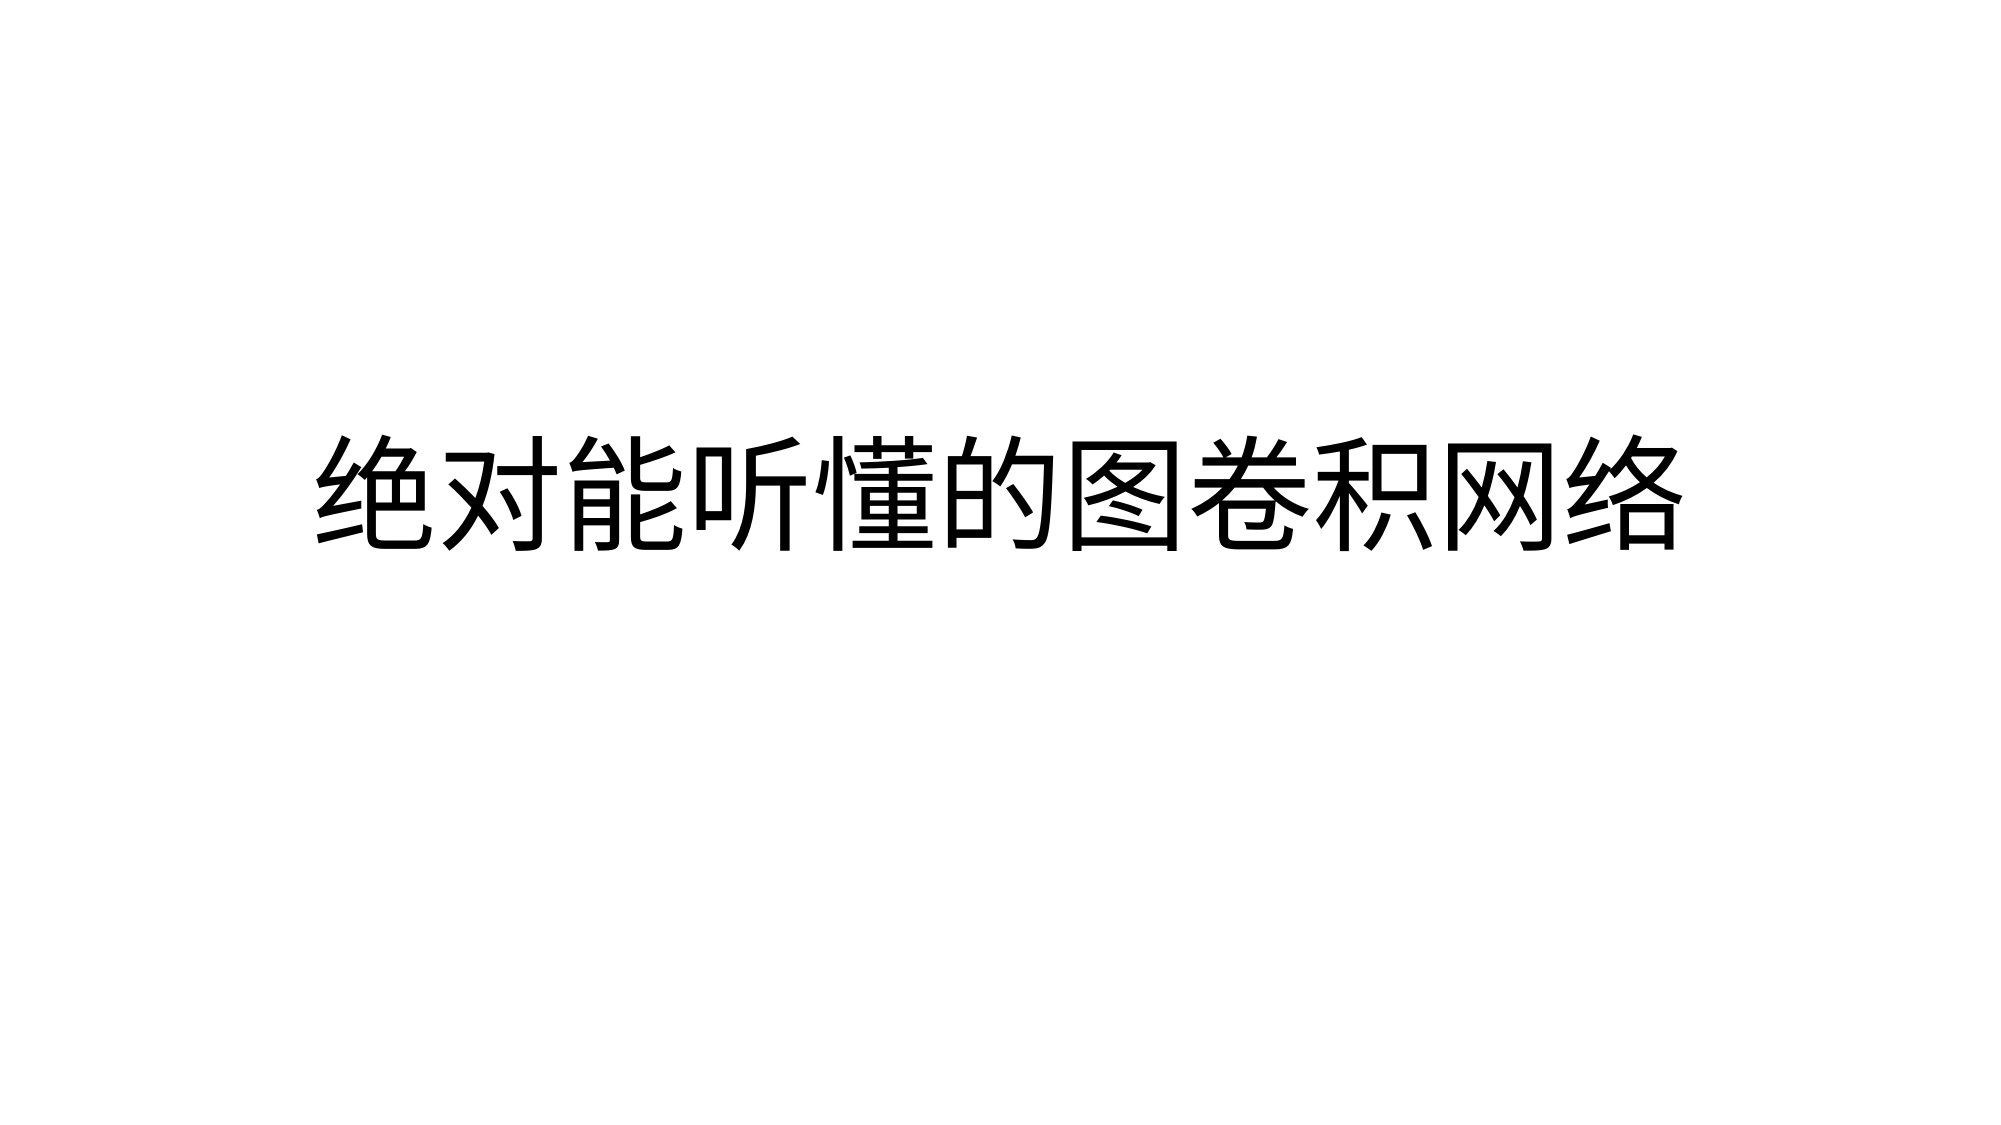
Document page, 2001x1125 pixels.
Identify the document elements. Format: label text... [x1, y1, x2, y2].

title 绝对能听懂的图卷积网络 [249, 184, 1750, 576]
